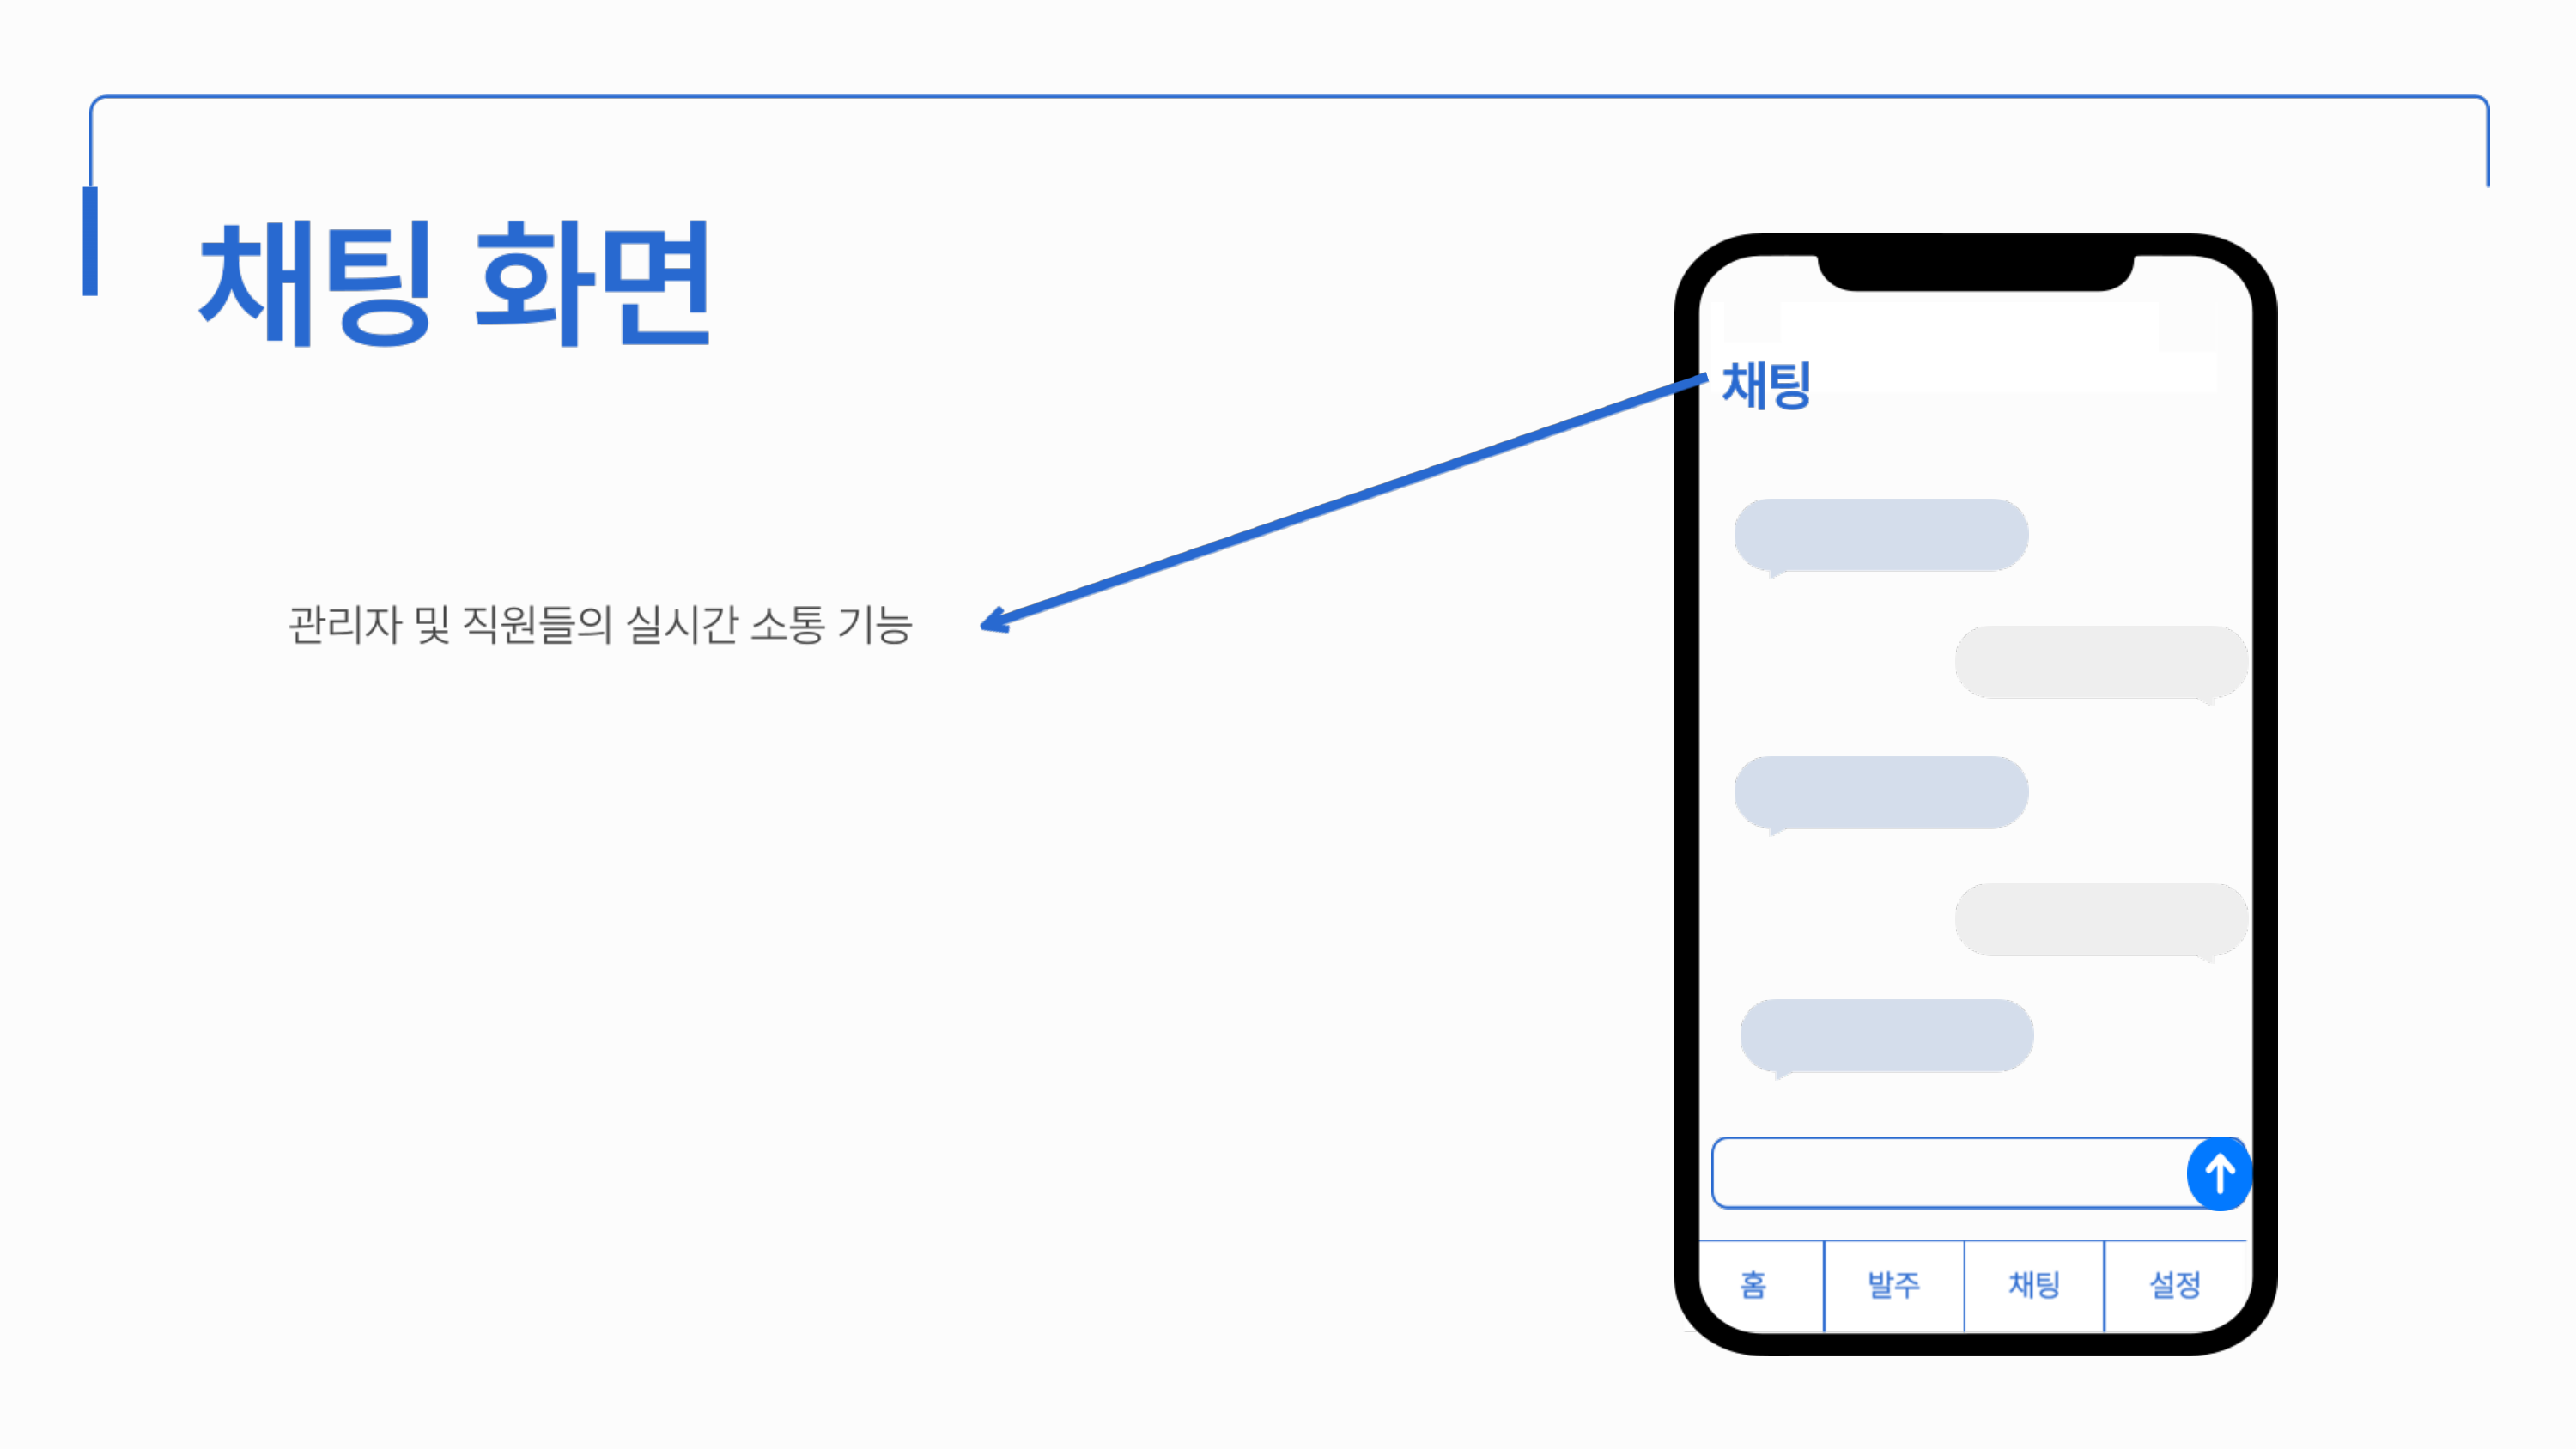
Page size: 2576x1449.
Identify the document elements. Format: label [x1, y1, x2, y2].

picture [275, 580, 954, 761]
picture [35, 94, 2491, 516]
picture [958, 233, 2528, 1378]
